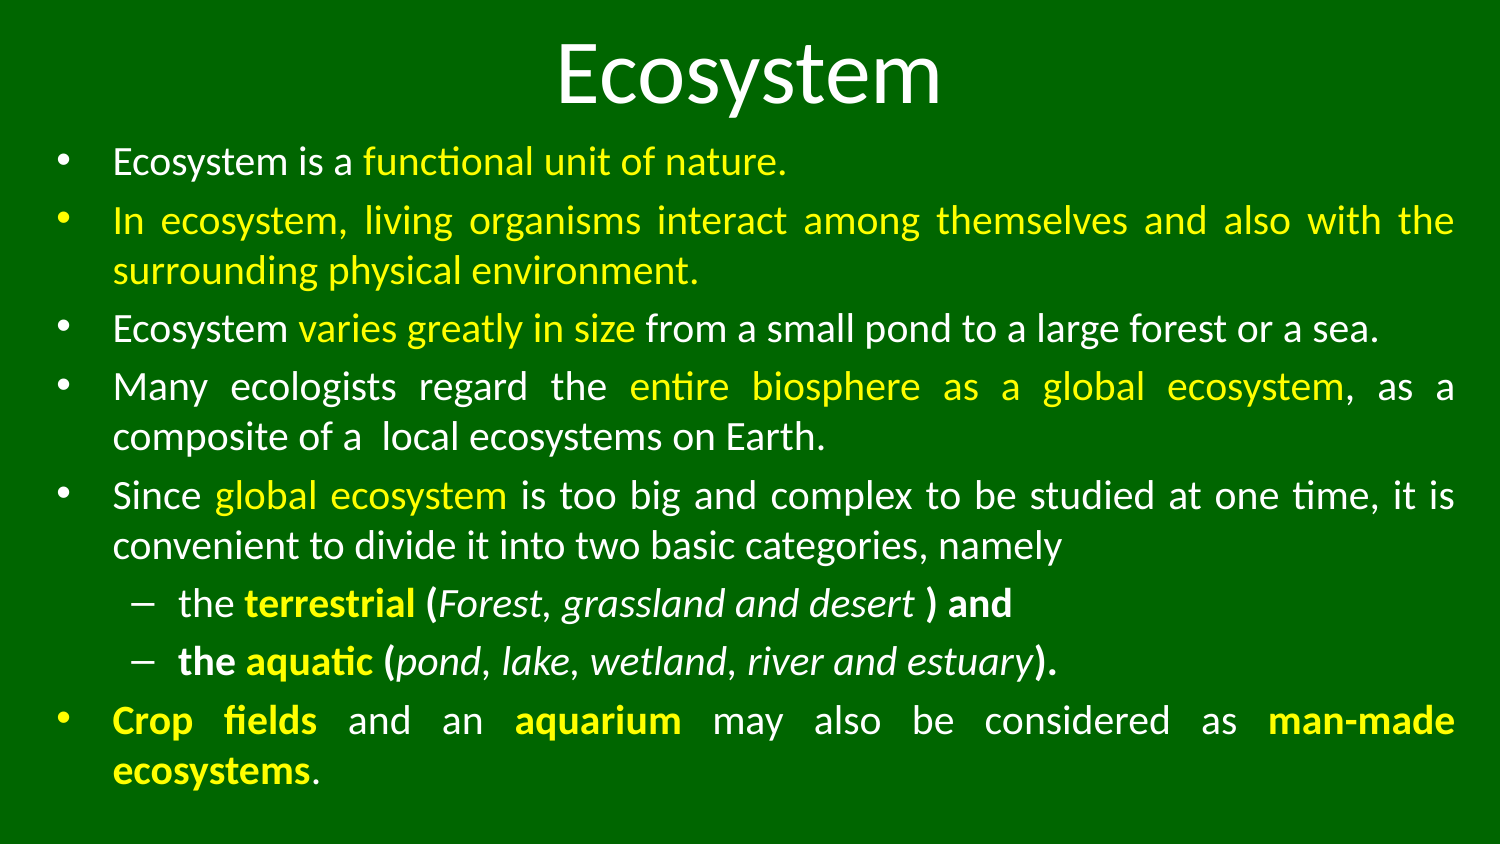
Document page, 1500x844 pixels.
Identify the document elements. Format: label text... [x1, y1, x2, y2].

list Ecosystem is a functional unit of nature. In ecosystem, living organisms interact among themselves and also with the surrounding physical environment. Ecosystem varies greatly in size from a small pond to a large forest or a sea. Many ecologists regard the entire biosphere as a global ecosystem, as a composite of a local ecosystems on Earth. Since global ecosystem is too big and complex to be studied at one time, it is convenient to divide it into two basic categories, namely the terrestrial (Forest, grassland and desert ) and the aquatic (pond, lake, wetland, river and estuary). Crop fields and an aquarium may also be considered as man-made ecosystems. [41, 126, 1471, 717]
title Ecosystem [75, 0, 1425, 126]
